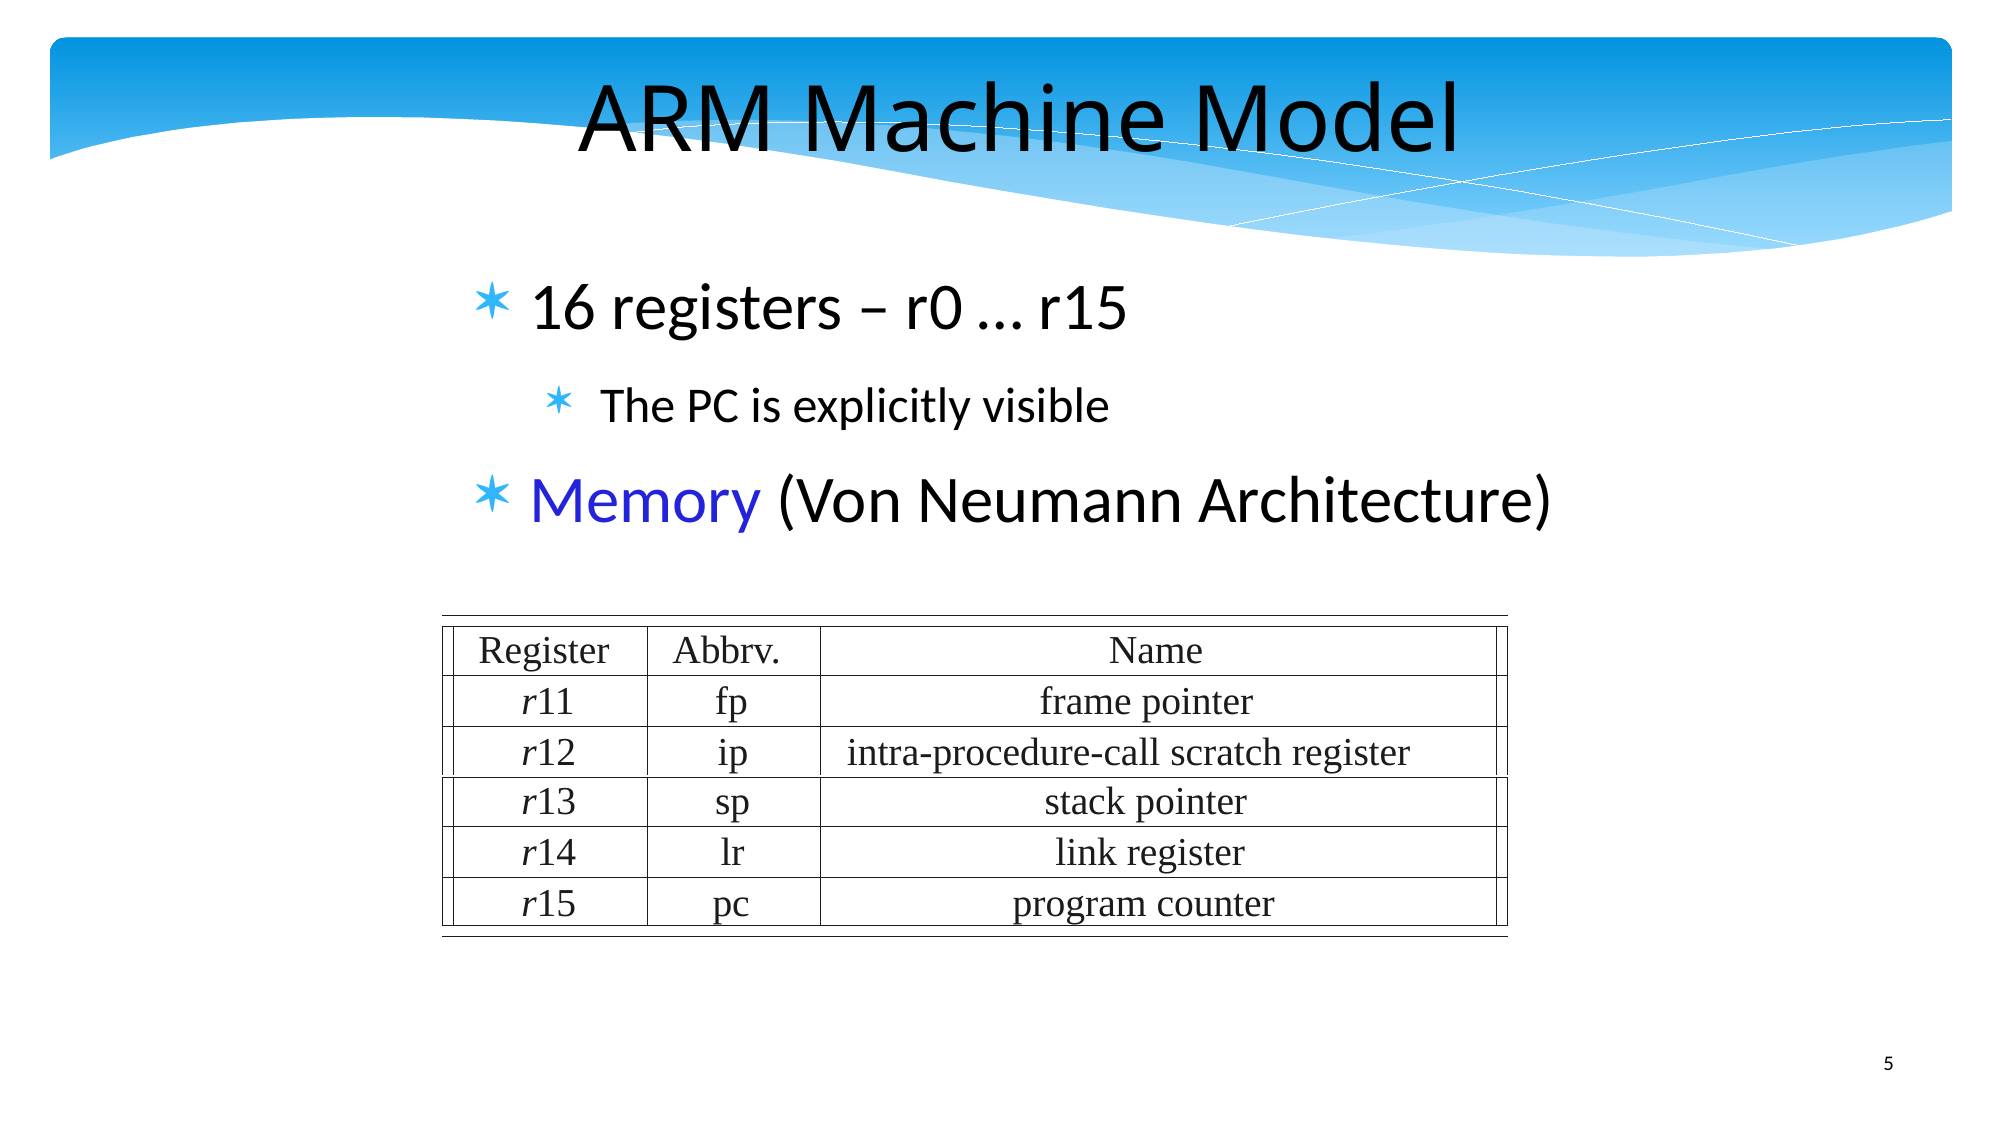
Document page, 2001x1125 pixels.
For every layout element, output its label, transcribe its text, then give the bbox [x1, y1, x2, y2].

title ARM Machine Model [412, 37, 1630, 192]
list 16 registers – r0 … r15 The PC is explicitly visible Memory (Von Neumann Architecture) [458, 262, 1675, 1005]
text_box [437, 610, 1516, 943]
